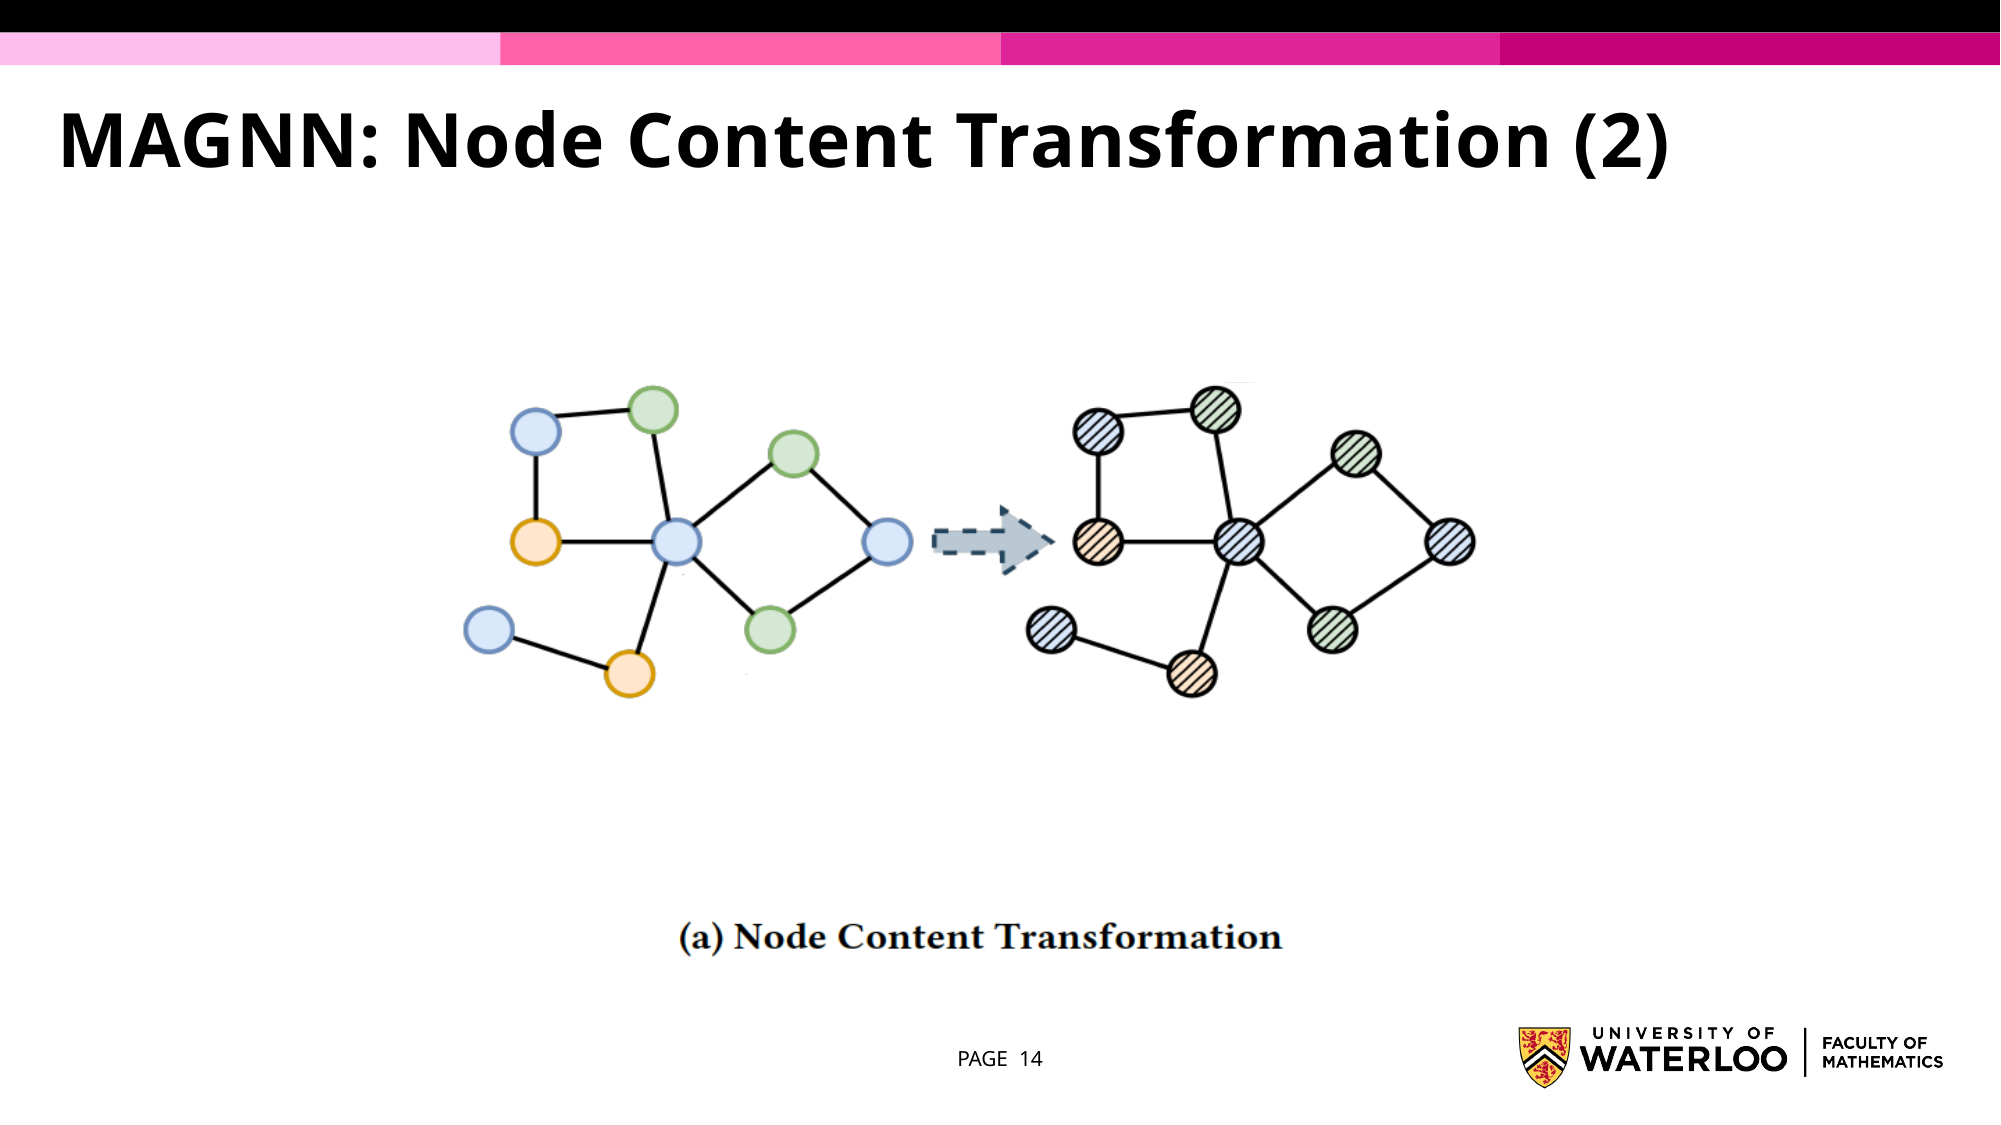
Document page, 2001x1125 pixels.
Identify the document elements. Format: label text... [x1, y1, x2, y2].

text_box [440, 234, 1662, 997]
title MAGNN: Node Content Transformation (2) [42, 71, 1941, 219]
picture [1461, 983, 2000, 1125]
slide_number PAGE 14 [916, 1039, 1084, 1081]
